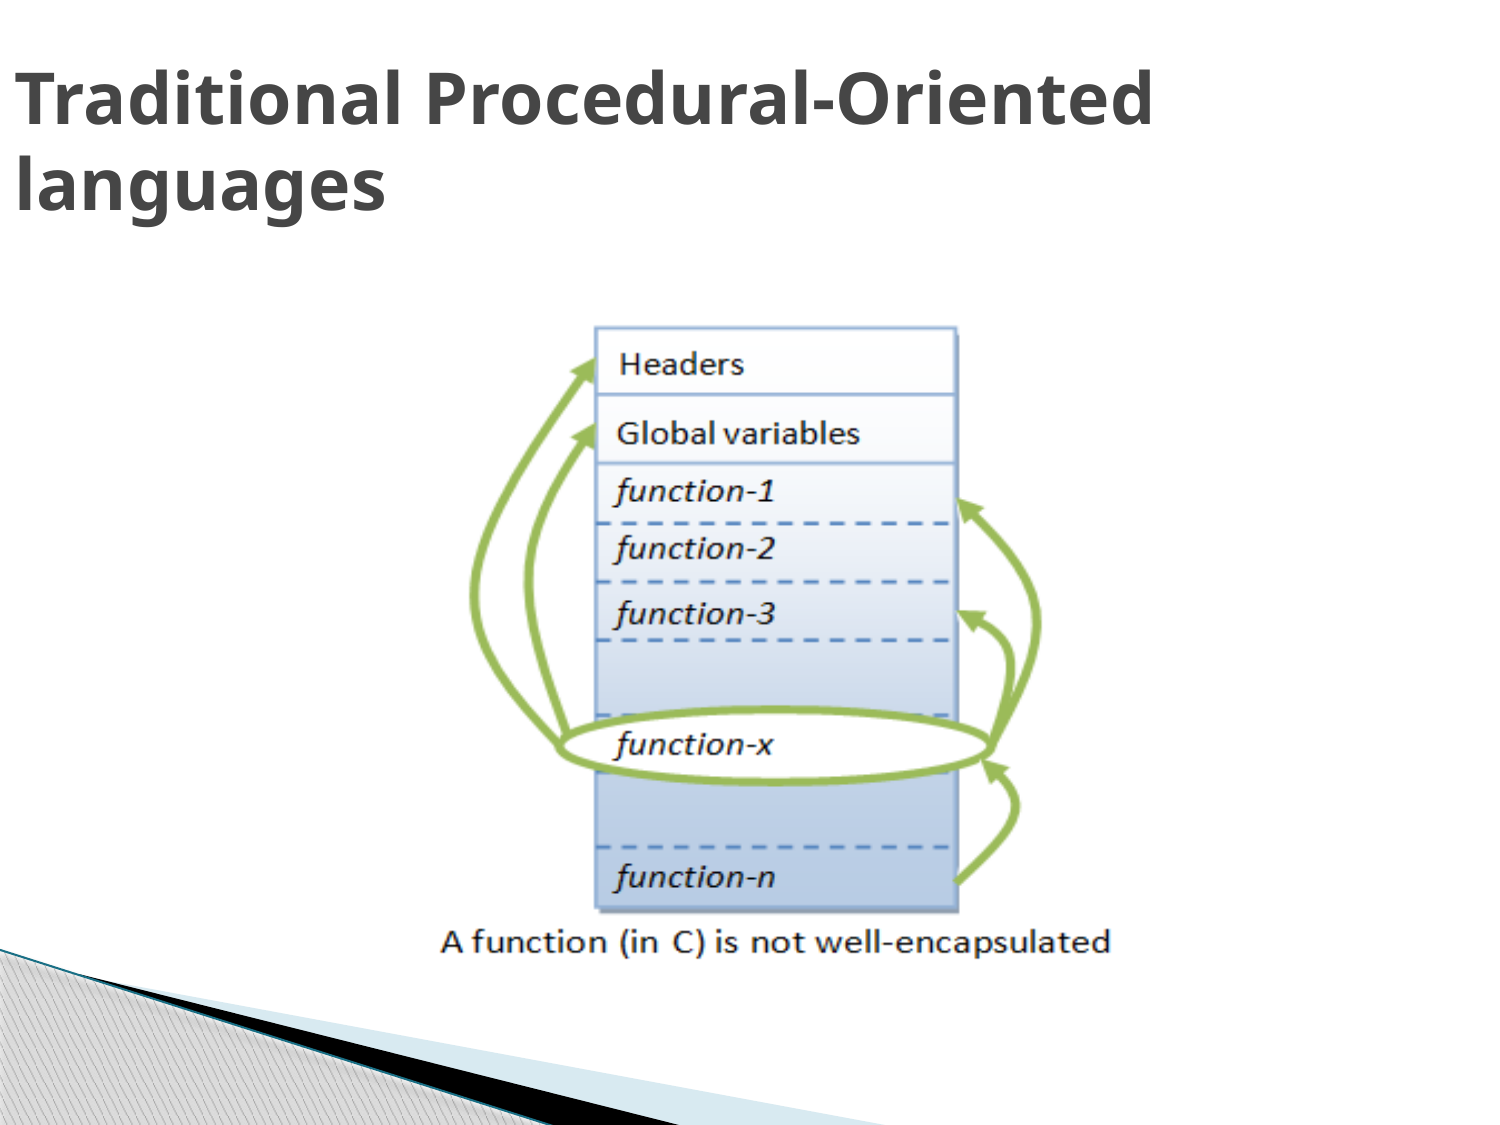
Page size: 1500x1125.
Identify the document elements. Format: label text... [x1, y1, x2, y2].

picture [412, 312, 1138, 976]
title Traditional Procedural-Oriented languages [0, 45, 1350, 233]
